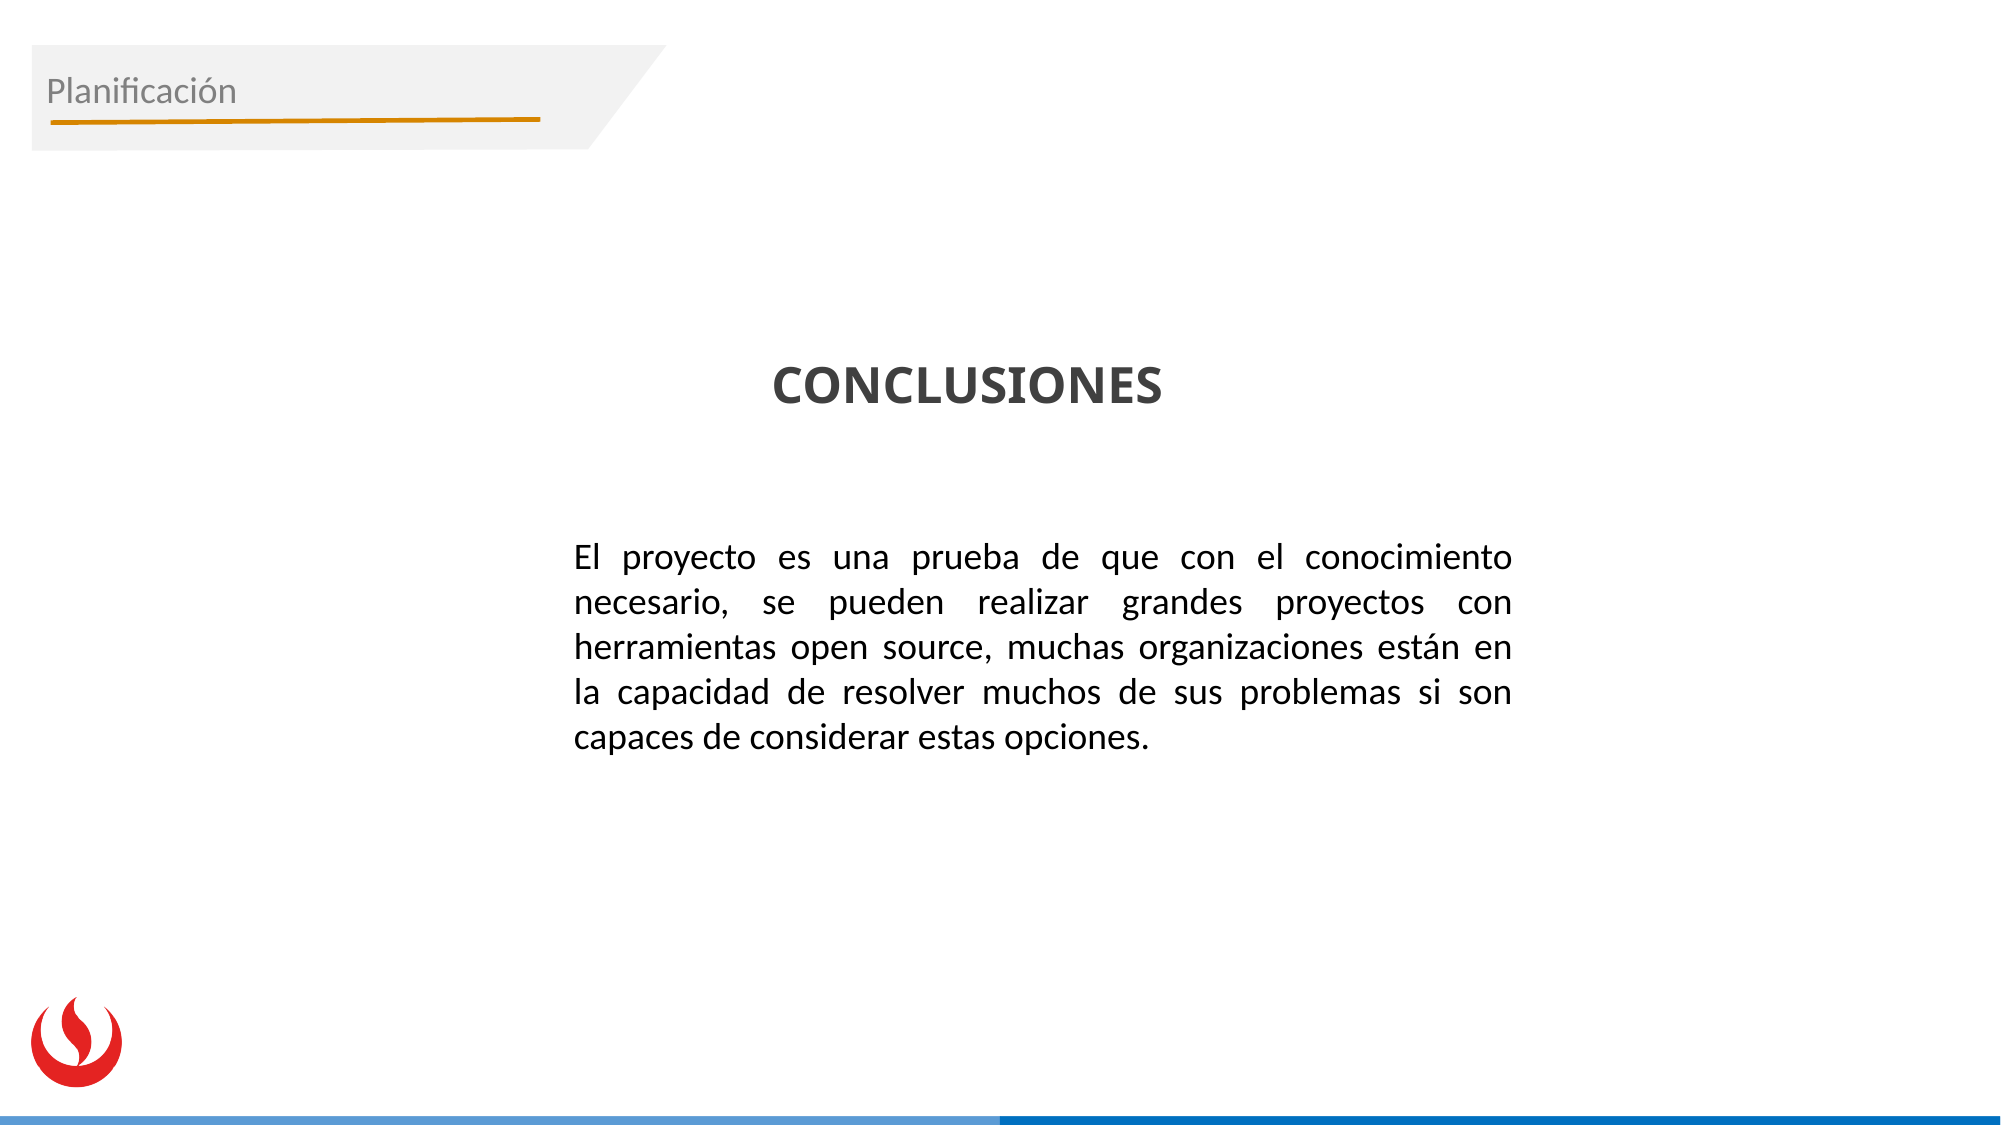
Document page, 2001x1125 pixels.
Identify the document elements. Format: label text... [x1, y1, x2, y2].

text_box [30, 43, 669, 152]
text_box CONCLUSIONES [756, 346, 1367, 422]
text_box El proyecto es una prueba de que con el conocimiento necesario, se pueden realizar grandes proyectos con herramientas open source, muchas organizaciones están en la capacidad de resolver muchos de sus problemas si son capaces de considerar estas opciones. [559, 524, 1529, 765]
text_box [50, 119, 541, 123]
picture [0, 966, 152, 1116]
text_box Planificación [31, 58, 600, 119]
